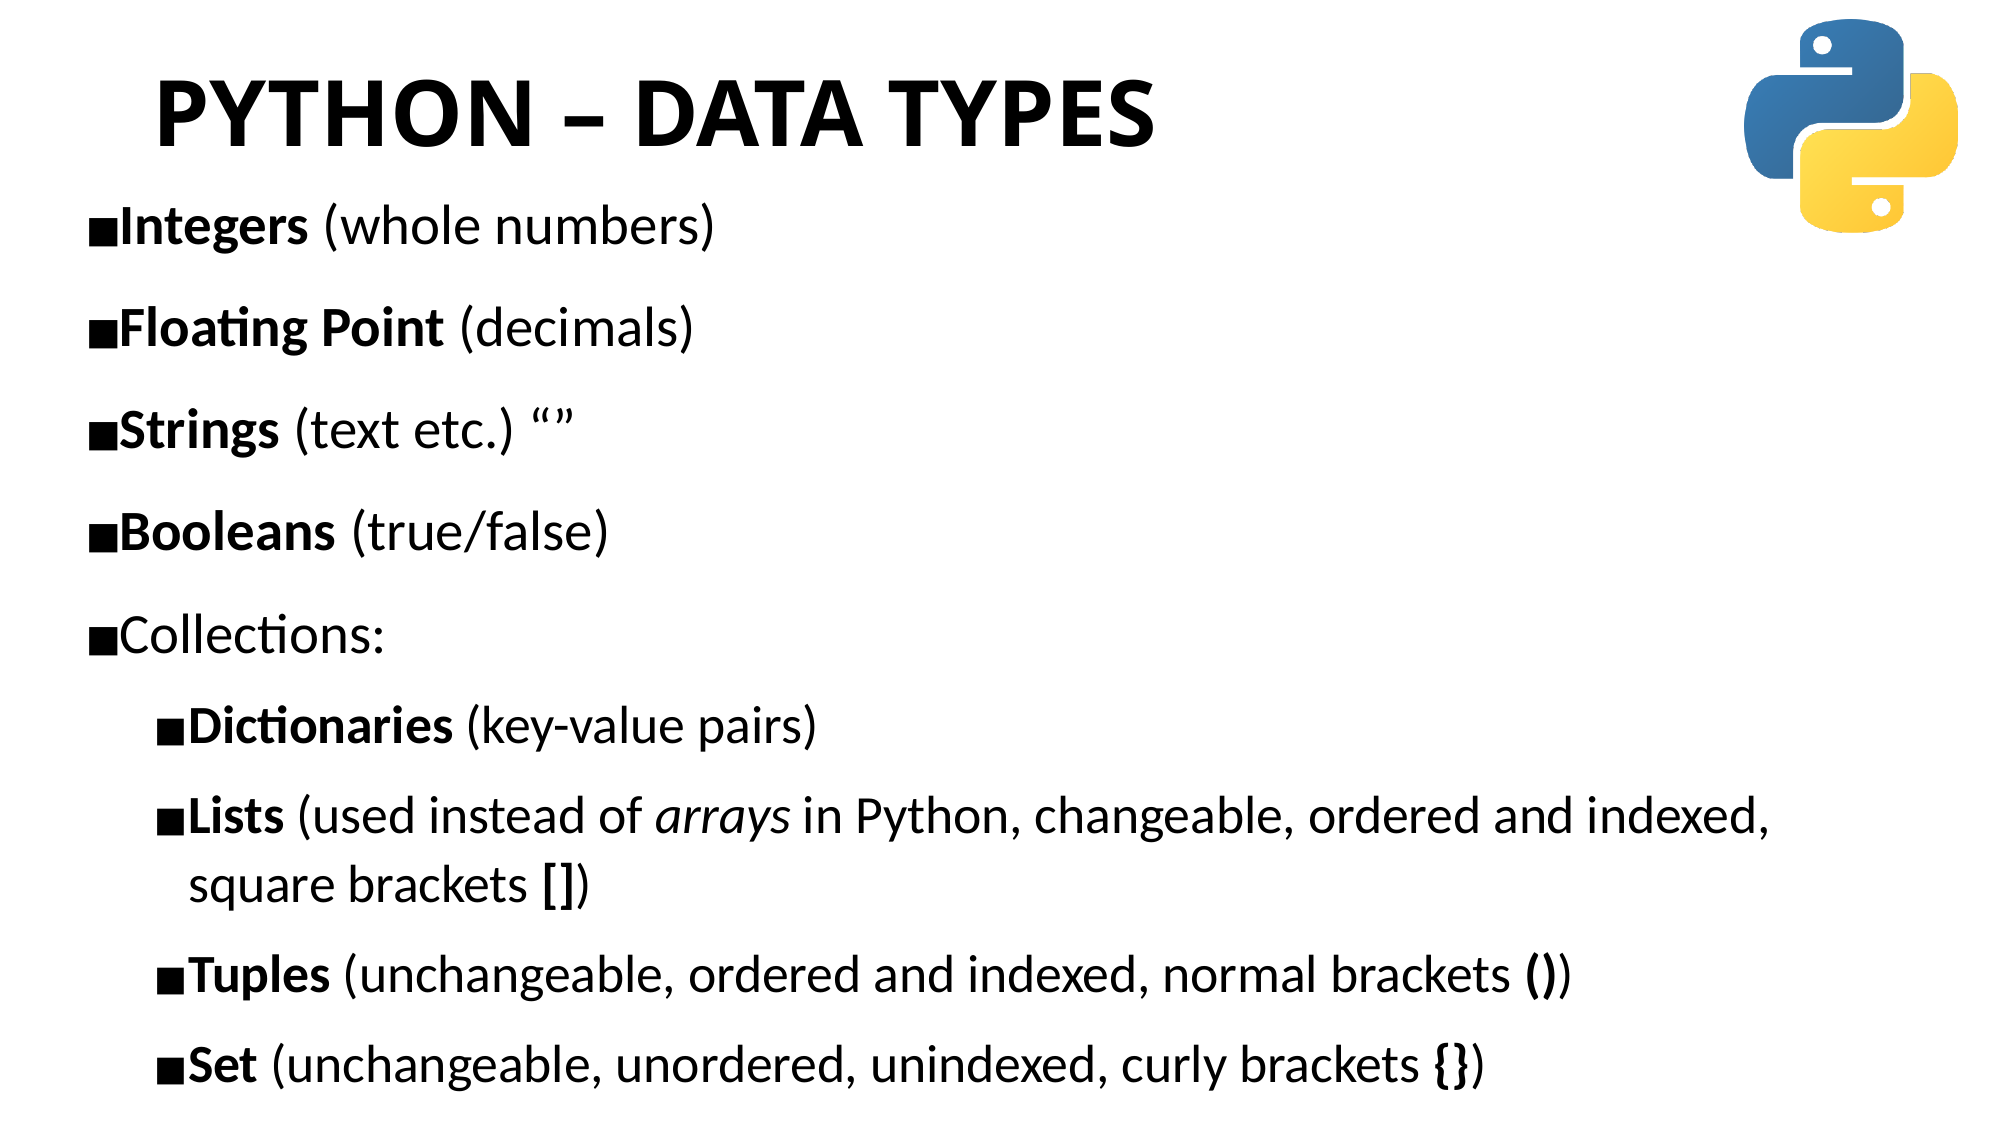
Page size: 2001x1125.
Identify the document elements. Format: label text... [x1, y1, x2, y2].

picture [1743, 18, 1958, 234]
text_box PYTHON – DATA TYPES [137, 59, 1666, 278]
text_box Integers (whole numbers) Floating Point (decimals) Strings (text etc.) “” Booleans (true/false) Collections: Dictionaries (key-value pairs) Lists (used instead of arrays in Python, changeable, ordered and indexed, square brackets []) Tuples (unchangeable, ordered and indexed, normal brackets ()) Set (unchangeable, unordered, unindexed, curly brackets {}) [70, 175, 1888, 1102]
